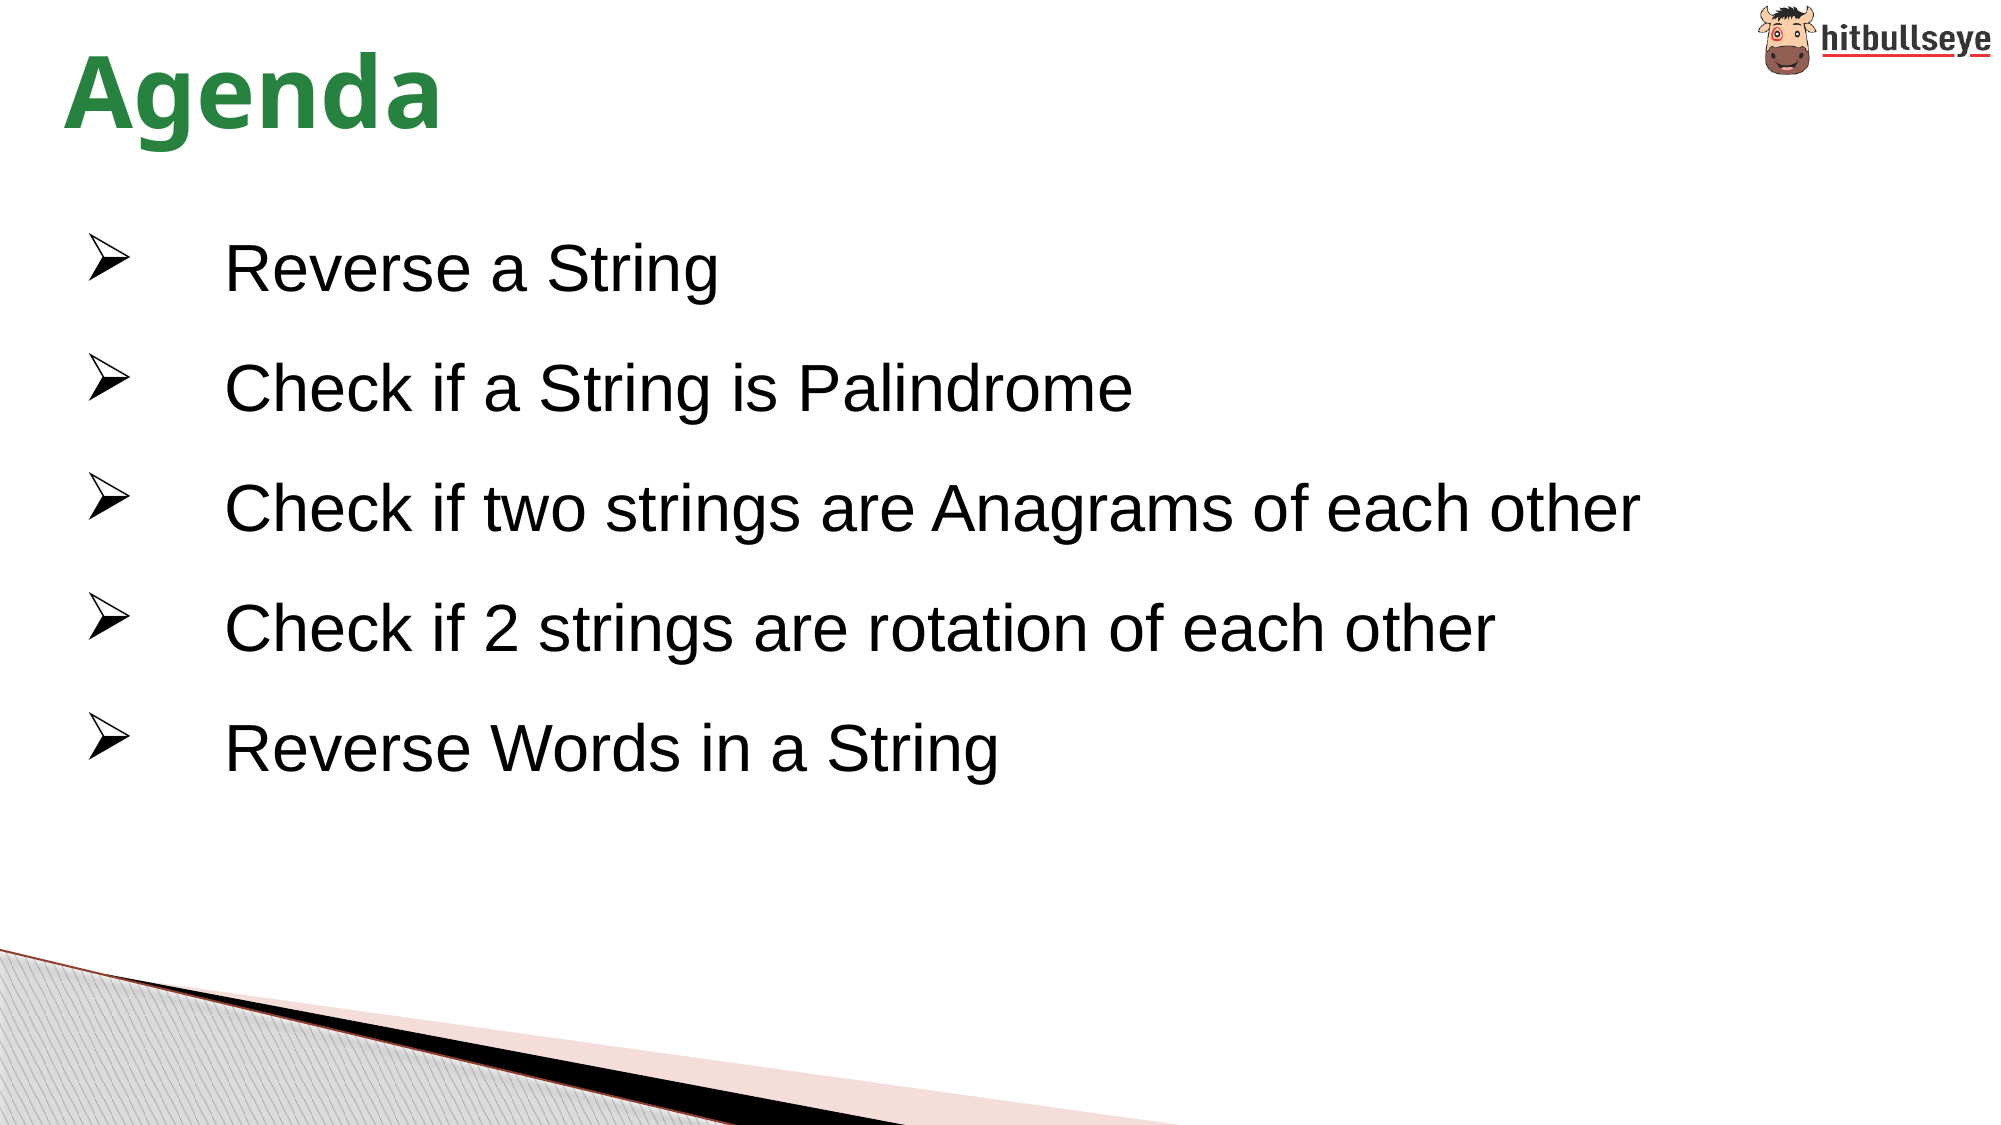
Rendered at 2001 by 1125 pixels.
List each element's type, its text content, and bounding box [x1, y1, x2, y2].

picture [1748, 0, 2000, 81]
text_box Agenda [49, 21, 931, 157]
text_box Reverse a String Check if a String is Palindrome Check if two strings are Anagrams of each other Check if 2 strings are rotation of each other Reverse Words in a String [68, 177, 1911, 913]
